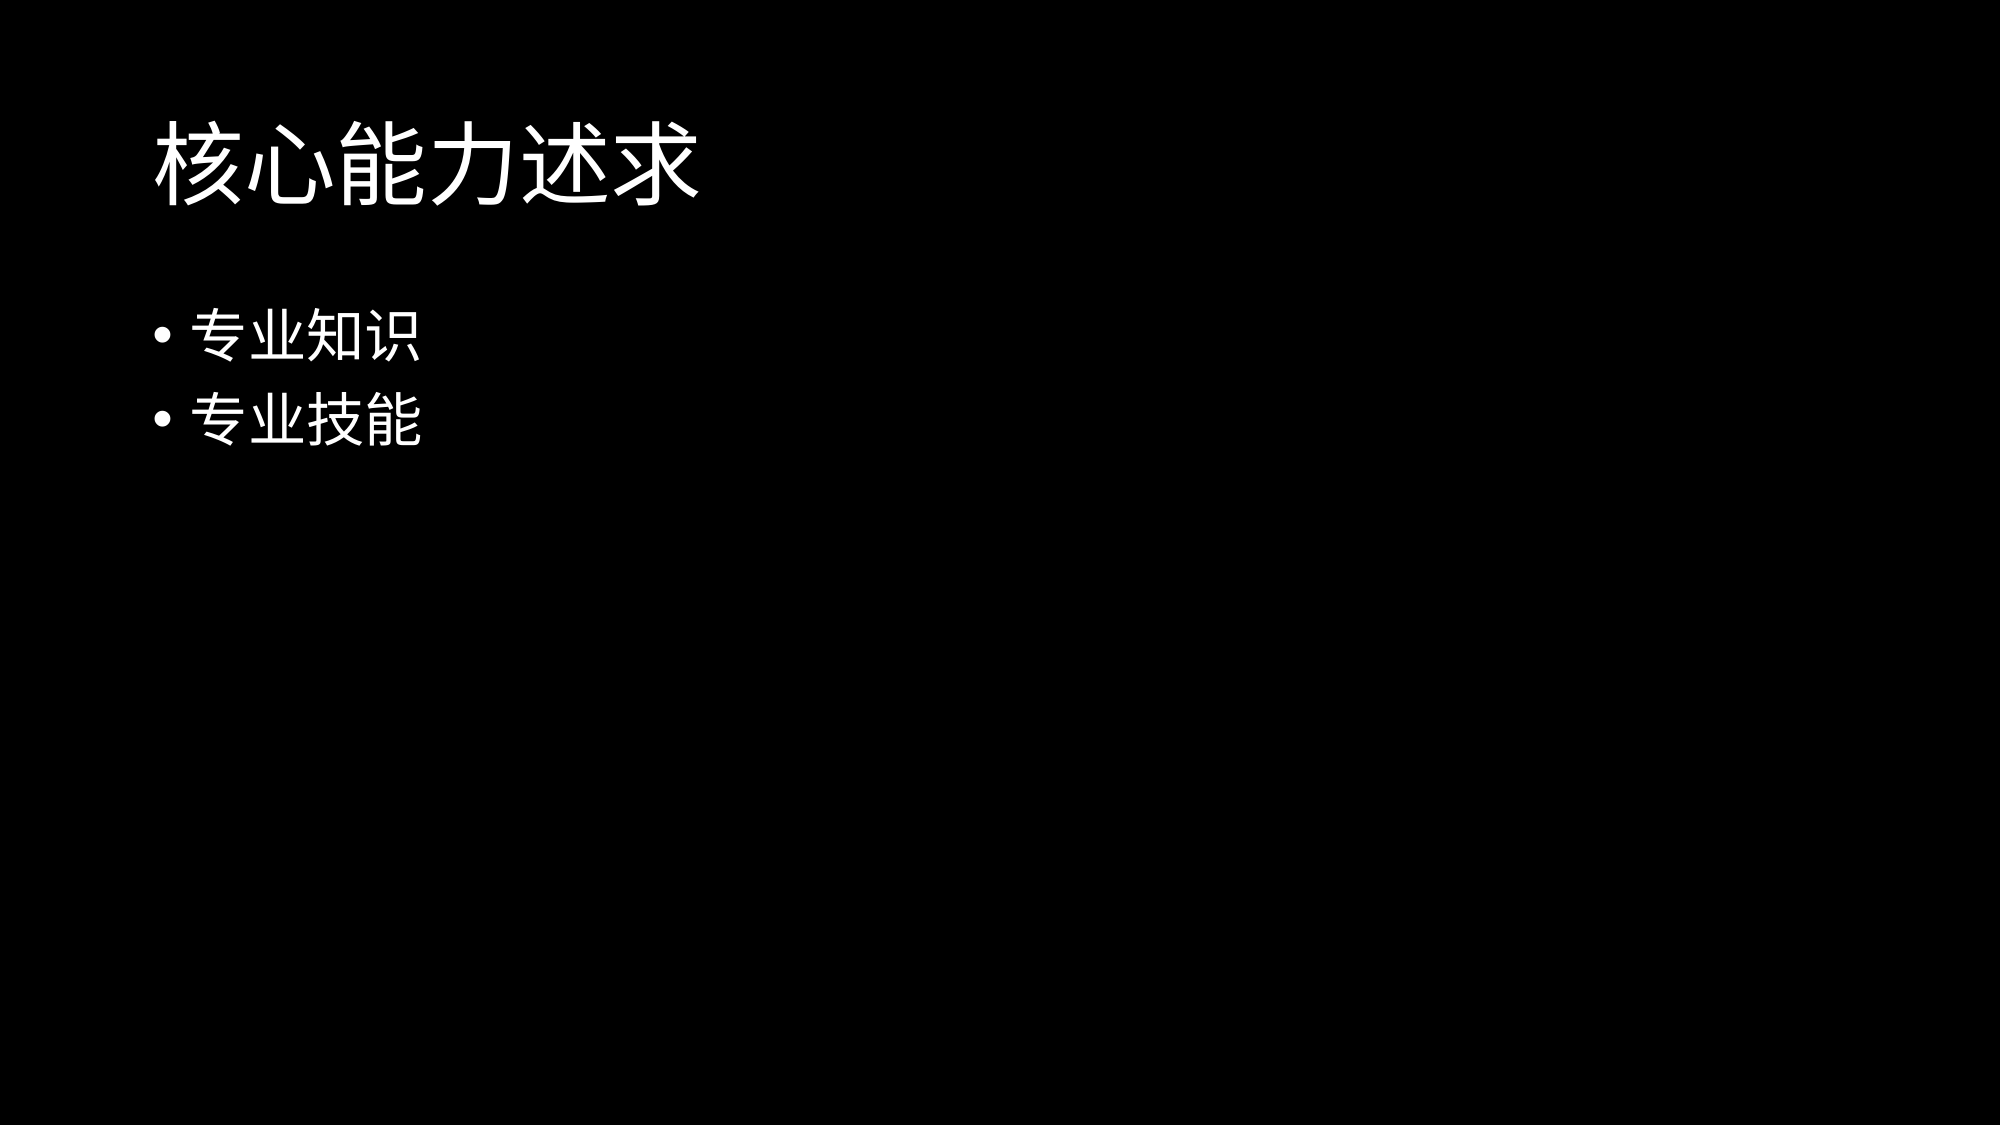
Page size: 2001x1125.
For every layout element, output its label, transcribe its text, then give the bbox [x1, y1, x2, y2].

title 核心能力述求 [137, 59, 1863, 278]
list 专业知识 专业技能 [137, 299, 1863, 1014]
